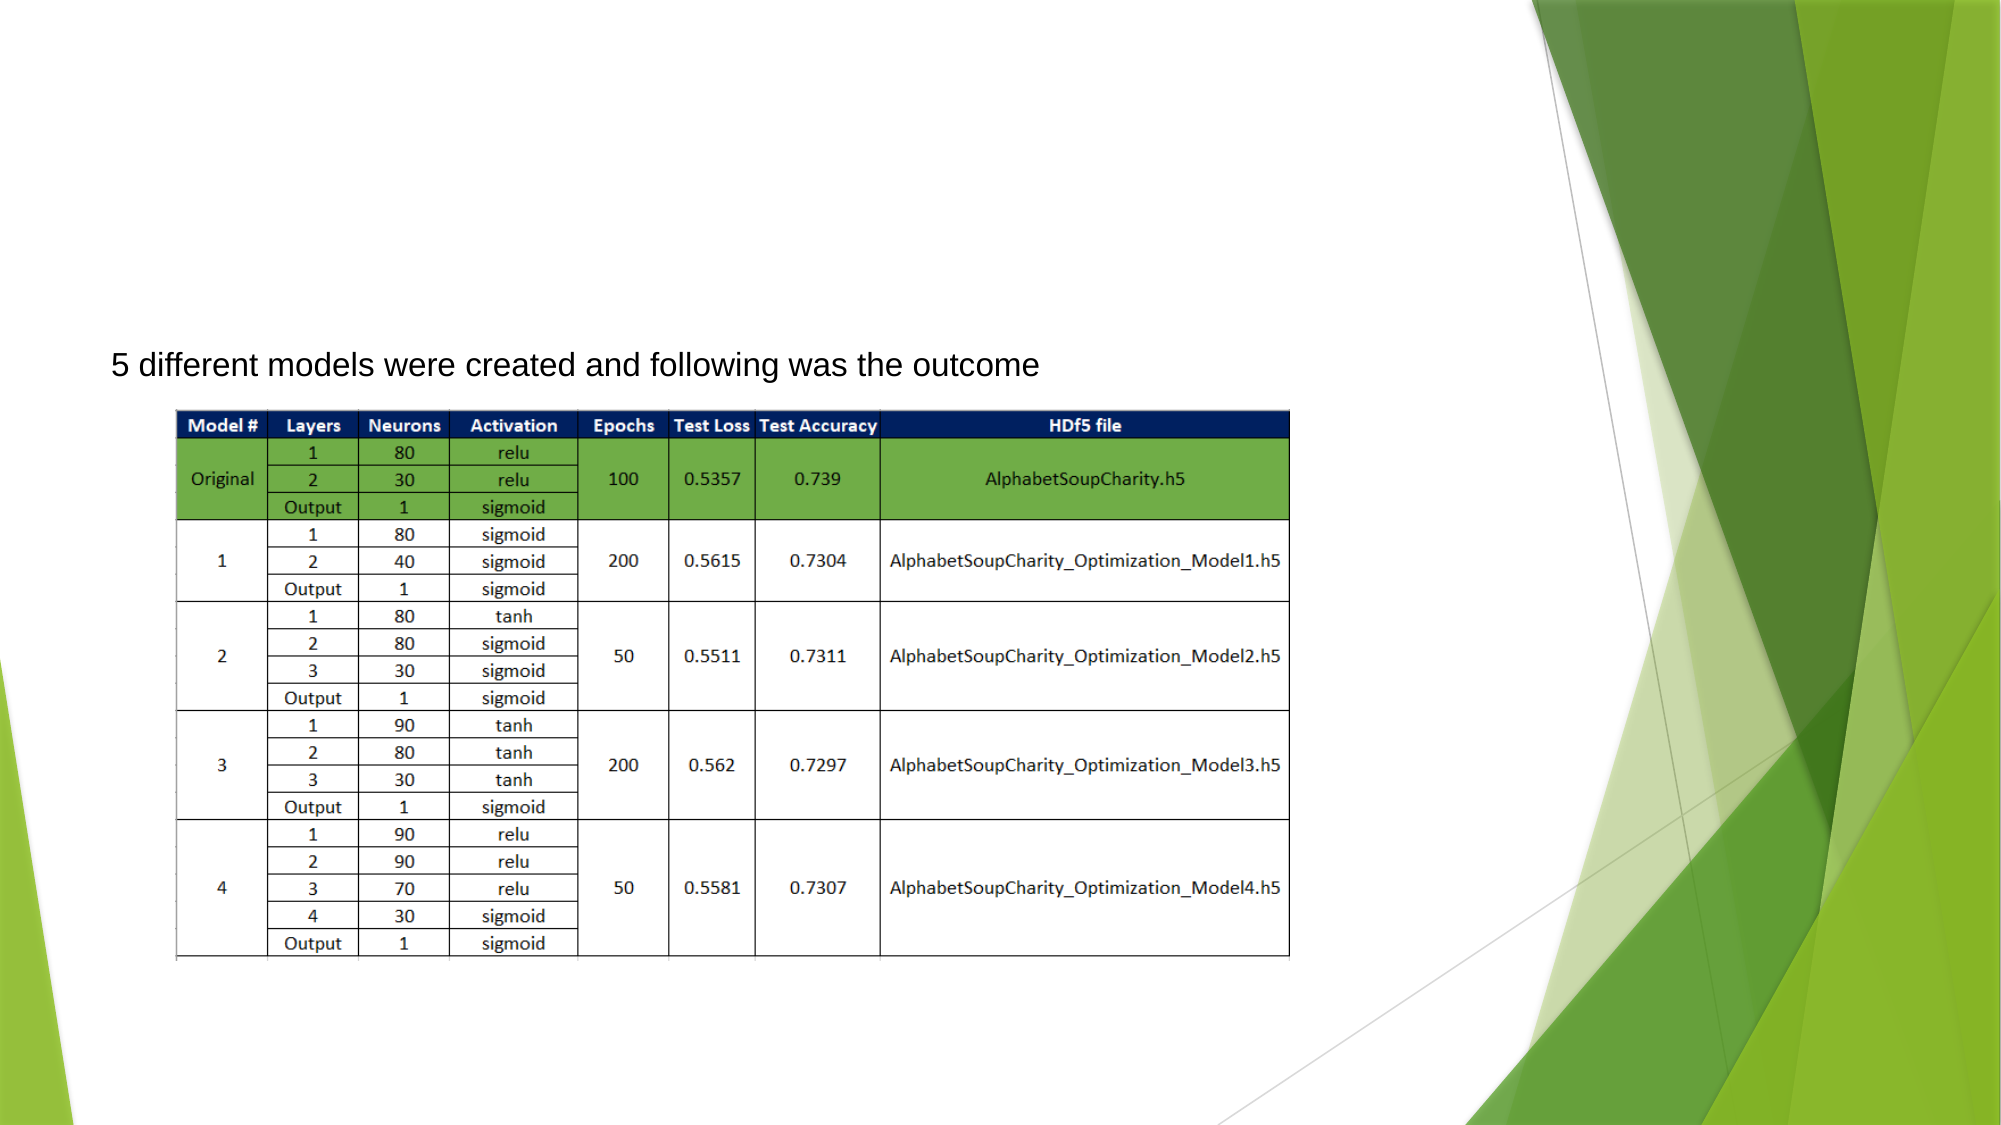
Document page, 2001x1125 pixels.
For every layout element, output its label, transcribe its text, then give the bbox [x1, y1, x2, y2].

picture [175, 408, 1290, 962]
list 5 different models were created and following was the outcome [111, 64, 1522, 719]
